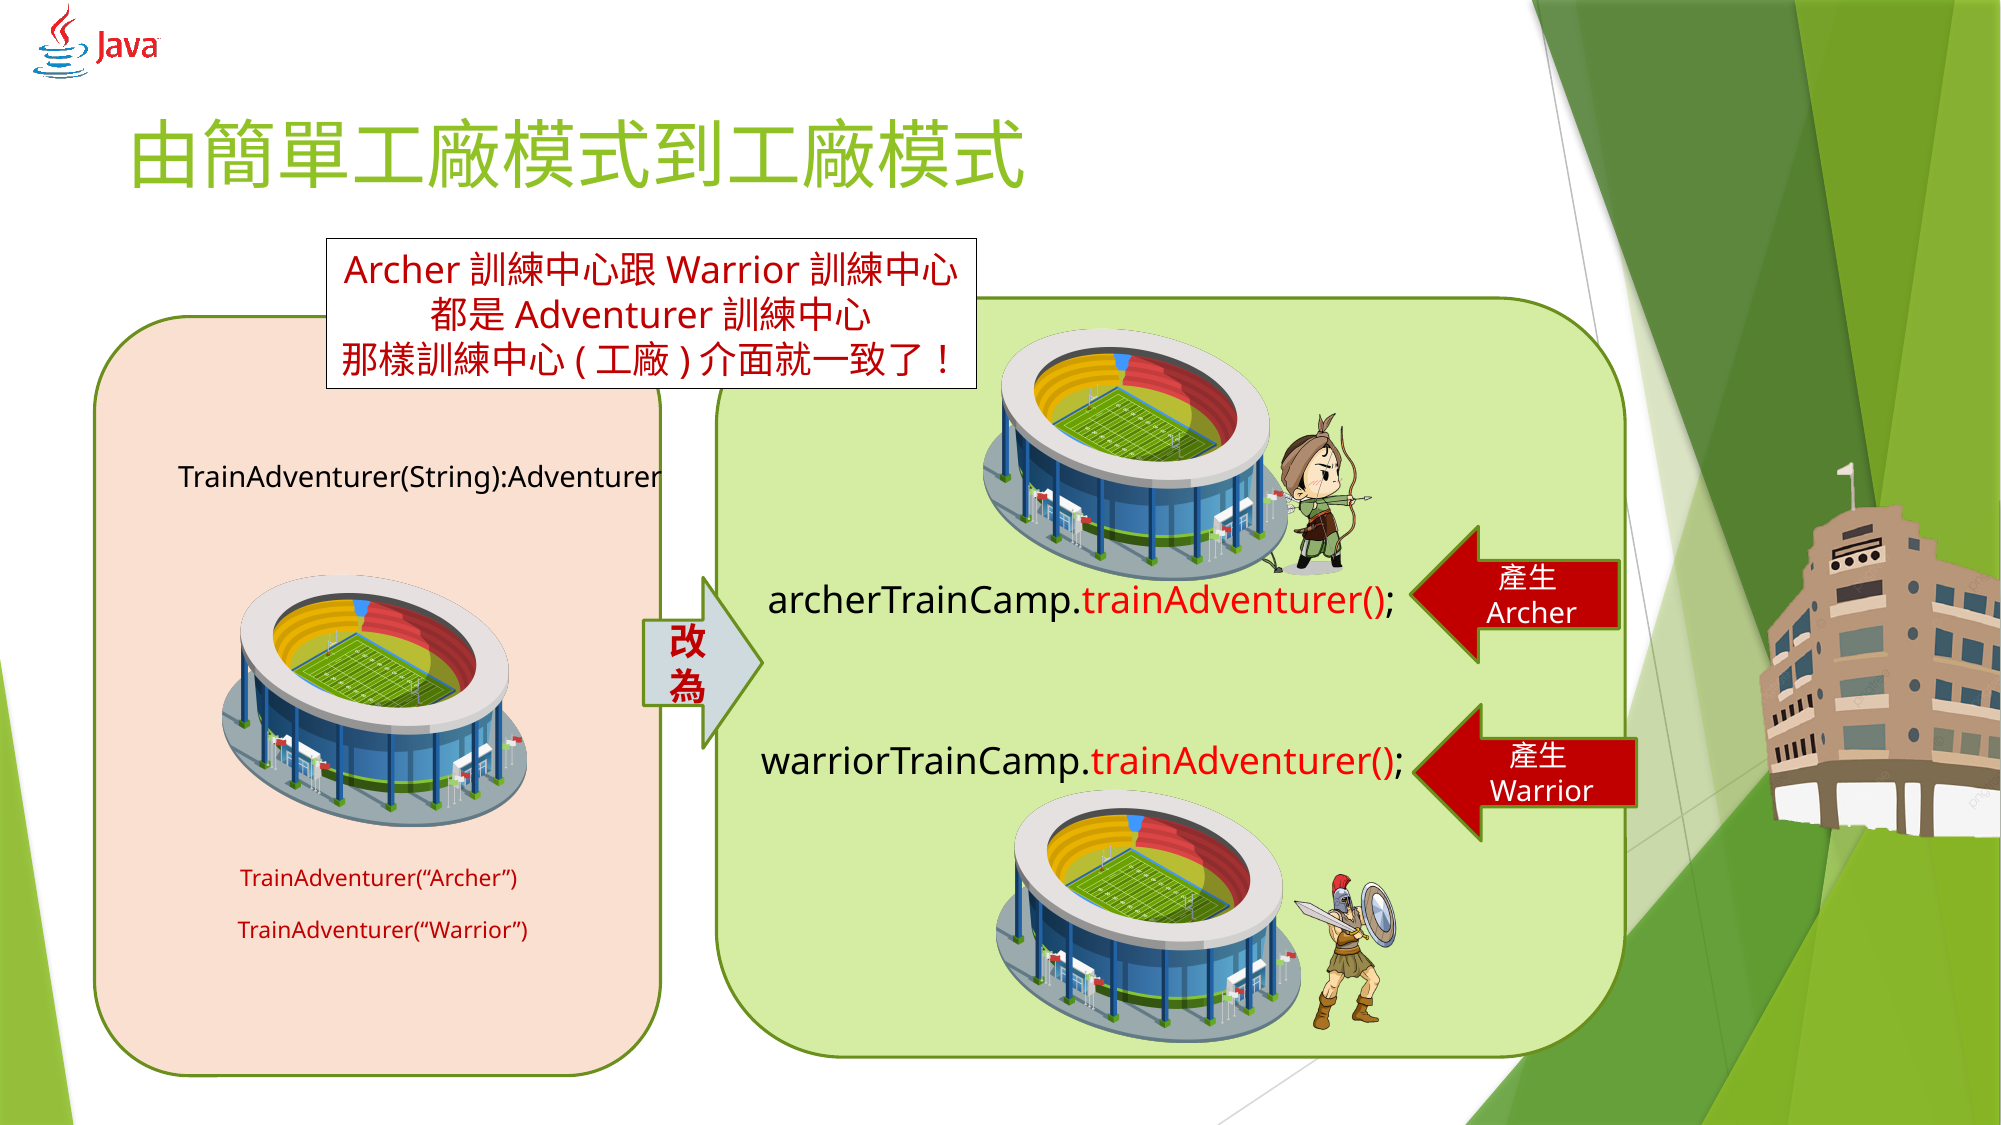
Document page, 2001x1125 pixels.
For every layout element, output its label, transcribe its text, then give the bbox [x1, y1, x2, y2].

text_box TrainAdventurer(String):Adventurer [163, 450, 770, 501]
text_box 改為 [641, 575, 764, 750]
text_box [983, 294, 1384, 598]
picture [1726, 452, 2000, 852]
text_box archerTrainCamp.trainAdventurer(); [752, 568, 1411, 629]
text_box [92, 317, 663, 1078]
text_box warriorTrainCamp.trainAdventurer(); [746, 729, 1420, 790]
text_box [996, 756, 1409, 1059]
text_box TrainAdventurer(“Archer”) [225, 856, 592, 899]
text_box 產生Archer [1408, 524, 1621, 665]
picture [27, 1, 165, 79]
text_box 產生Warrior [1413, 702, 1639, 843]
text_box [714, 298, 1627, 1059]
title 由簡單工廠模式到工廠模式 [111, 99, 1522, 317]
picture [222, 540, 527, 843]
text_box TrainAdventurer(“Warrior”) [222, 907, 599, 951]
text_box Archer訓練中心跟Warrior訓練中心 都是Adventurer訓練中心 那樣訓練中心(工廠)介面就一致了！ [326, 238, 977, 389]
